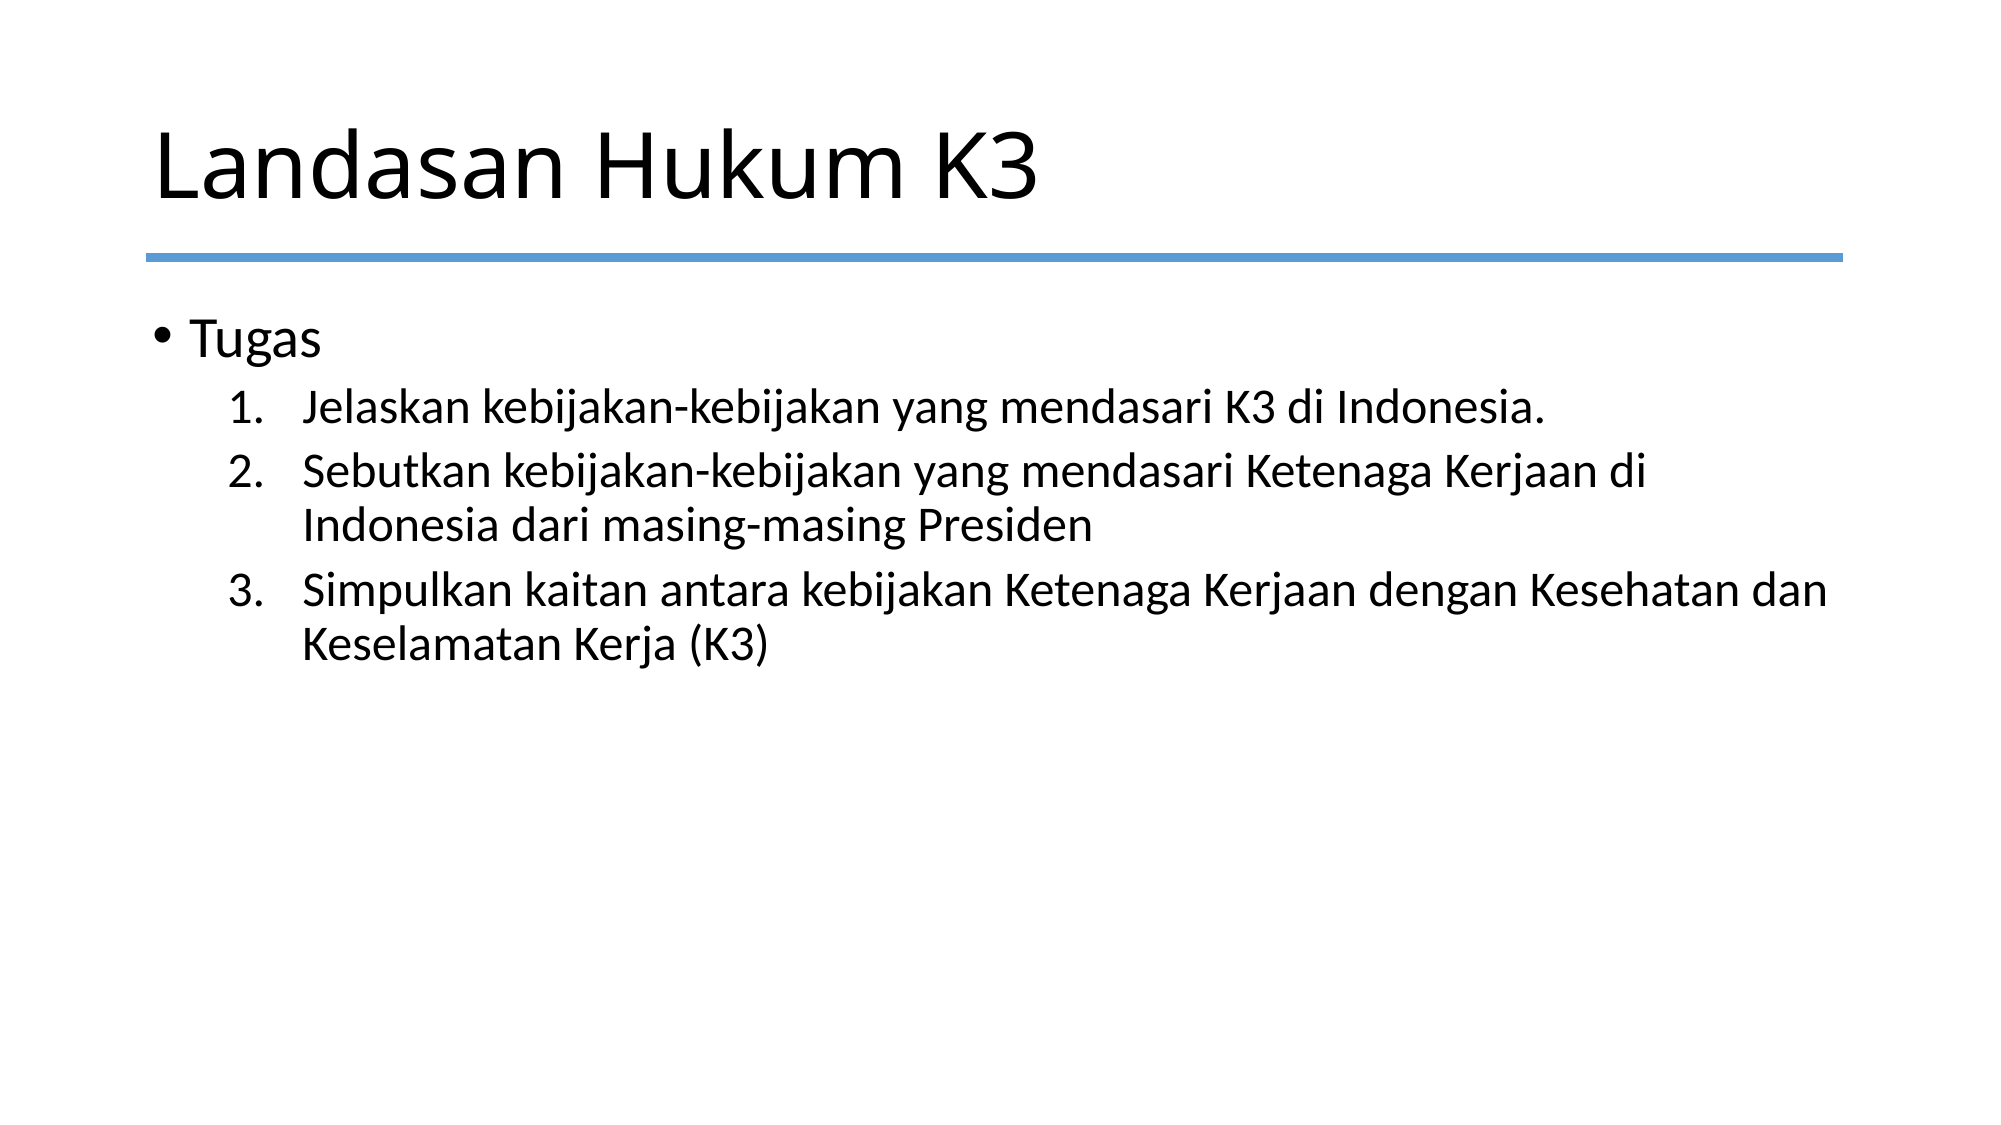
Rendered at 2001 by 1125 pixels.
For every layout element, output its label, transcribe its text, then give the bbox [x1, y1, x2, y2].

list Tugas Jelaskan kebijakan-kebijakan yang mendasari K3 di Indonesia. Sebutkan kebijakan-kebijakan yang mendasari Ketenaga Kerjaan di Indonesia dari masing-masing Presiden Simpulkan kaitan antara kebijakan Ketenaga Kerjaan dengan Kesehatan dan Keselamatan Kerja (K3) [137, 299, 1863, 1014]
title Landasan Hukum K3 [137, 59, 1863, 278]
